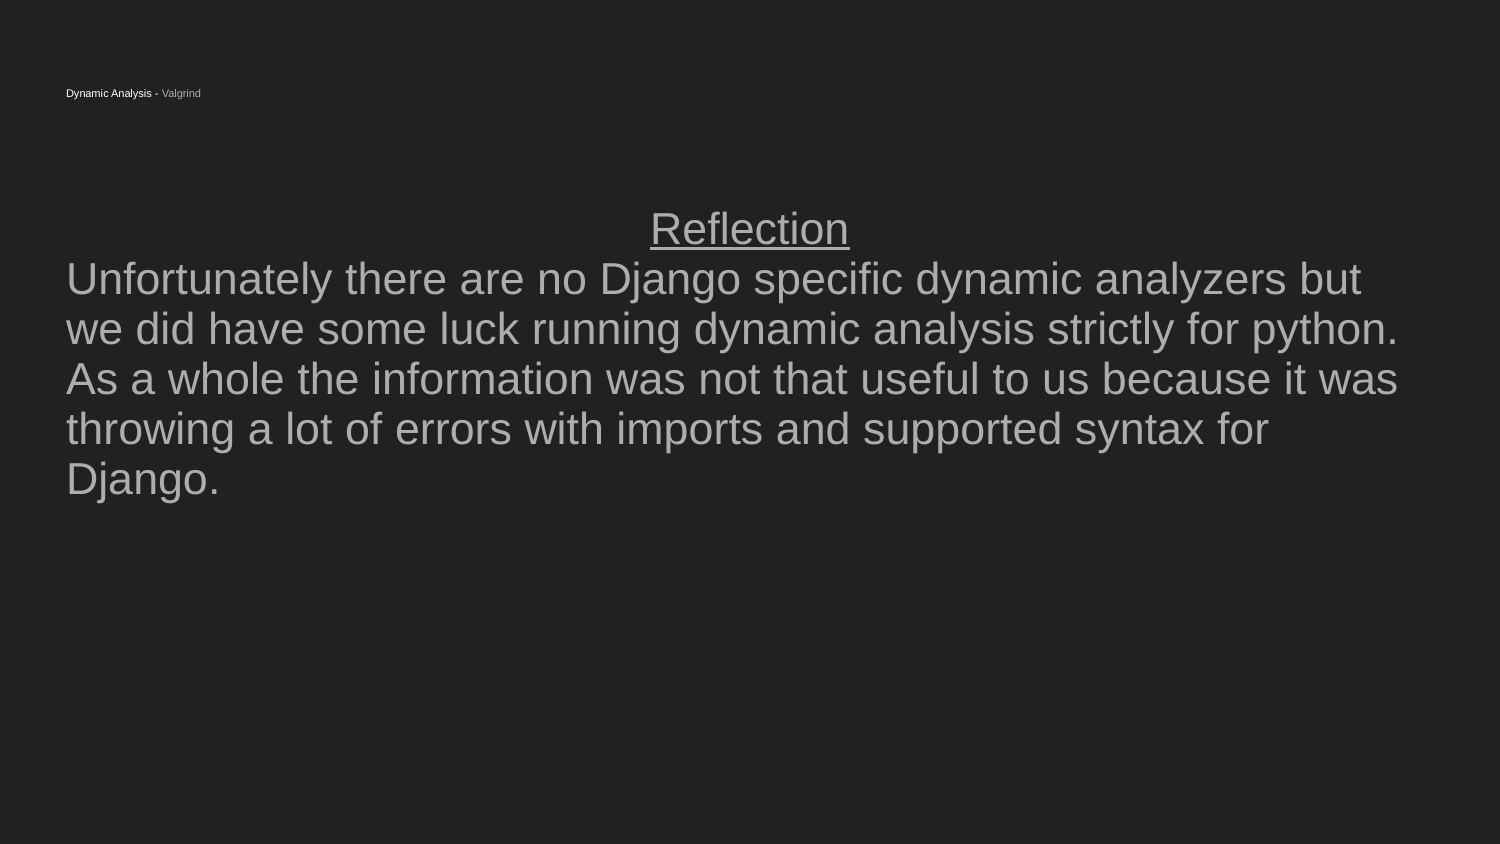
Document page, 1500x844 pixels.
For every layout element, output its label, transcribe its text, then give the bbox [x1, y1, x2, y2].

list Reflection Unfortunately there are no Django specific dynamic analyzers but we did have some luck running dynamic analysis strictly for python. As a whole the information was not that useful to us because it was throwing a lot of errors with imports and supported syntax for Django. [51, 189, 1449, 783]
title Dynamic Analysis - Valgrind [51, 72, 1449, 167]
